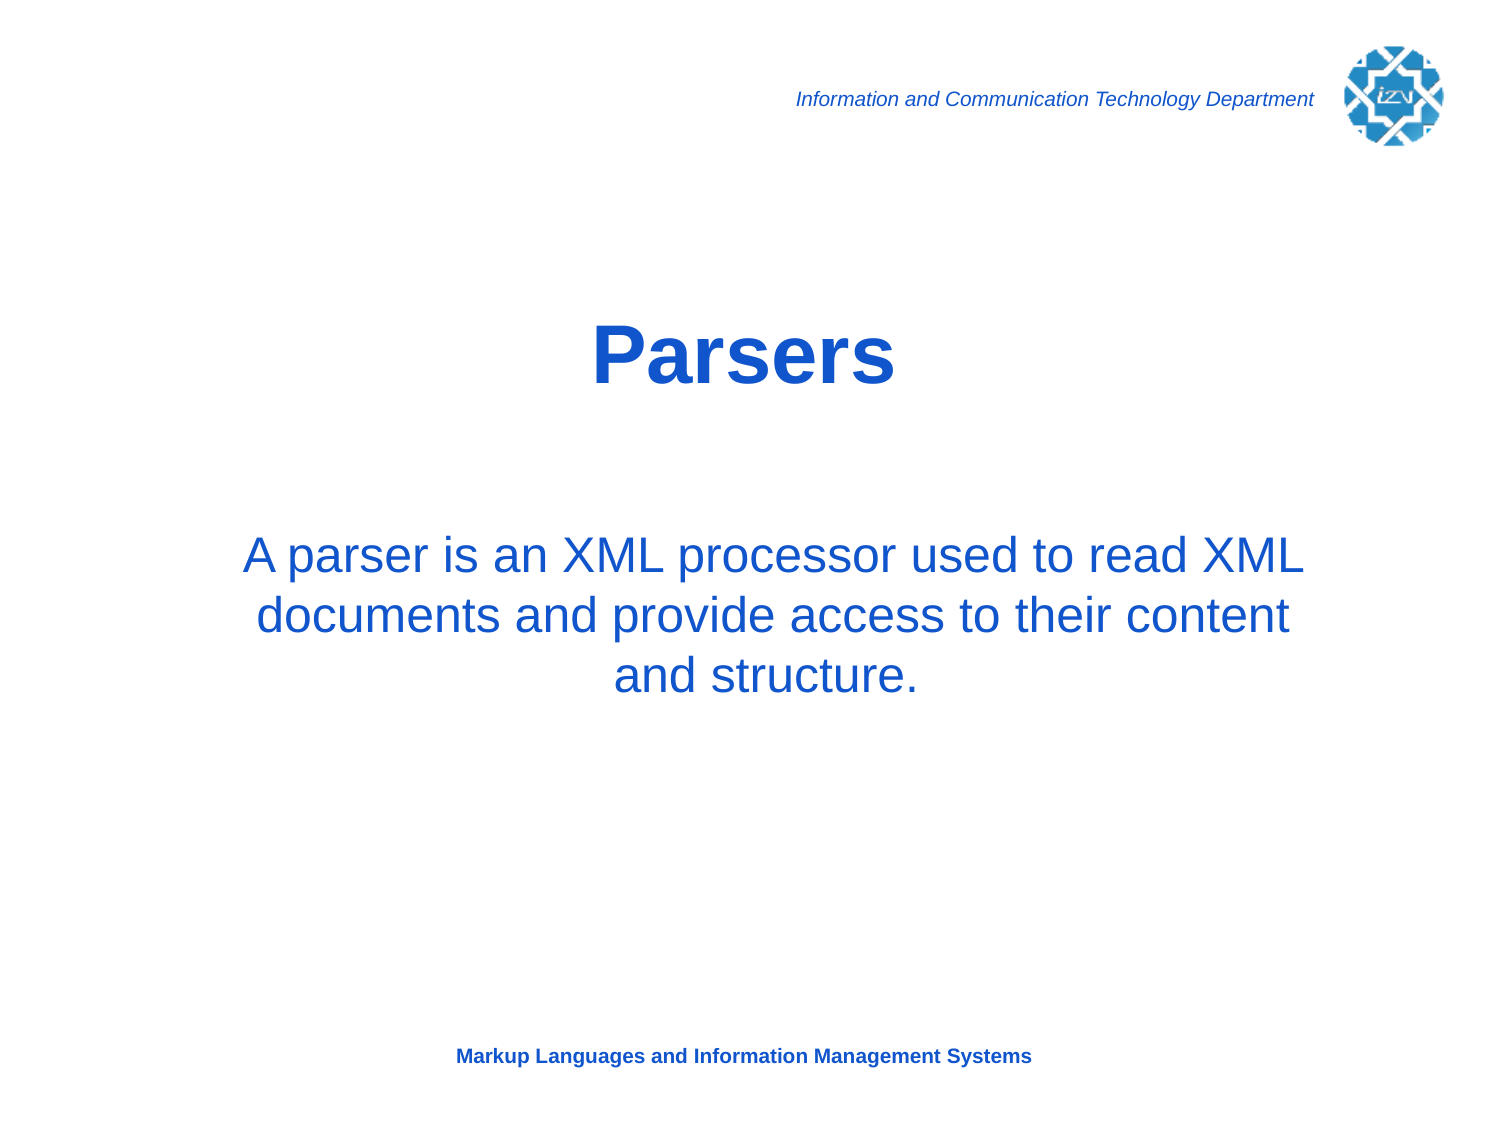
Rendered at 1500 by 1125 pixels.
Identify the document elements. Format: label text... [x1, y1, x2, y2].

text_box A parser is an XML processor used to read XML documents and provide access to their content and structure. [206, 515, 1341, 711]
text_box Markup Languages and Information Management Systems [76, 1034, 1412, 1075]
title Parsers [123, 302, 1364, 398]
text_box Information and Communication Technology Department [761, 78, 1329, 118]
picture [1340, 42, 1452, 154]
